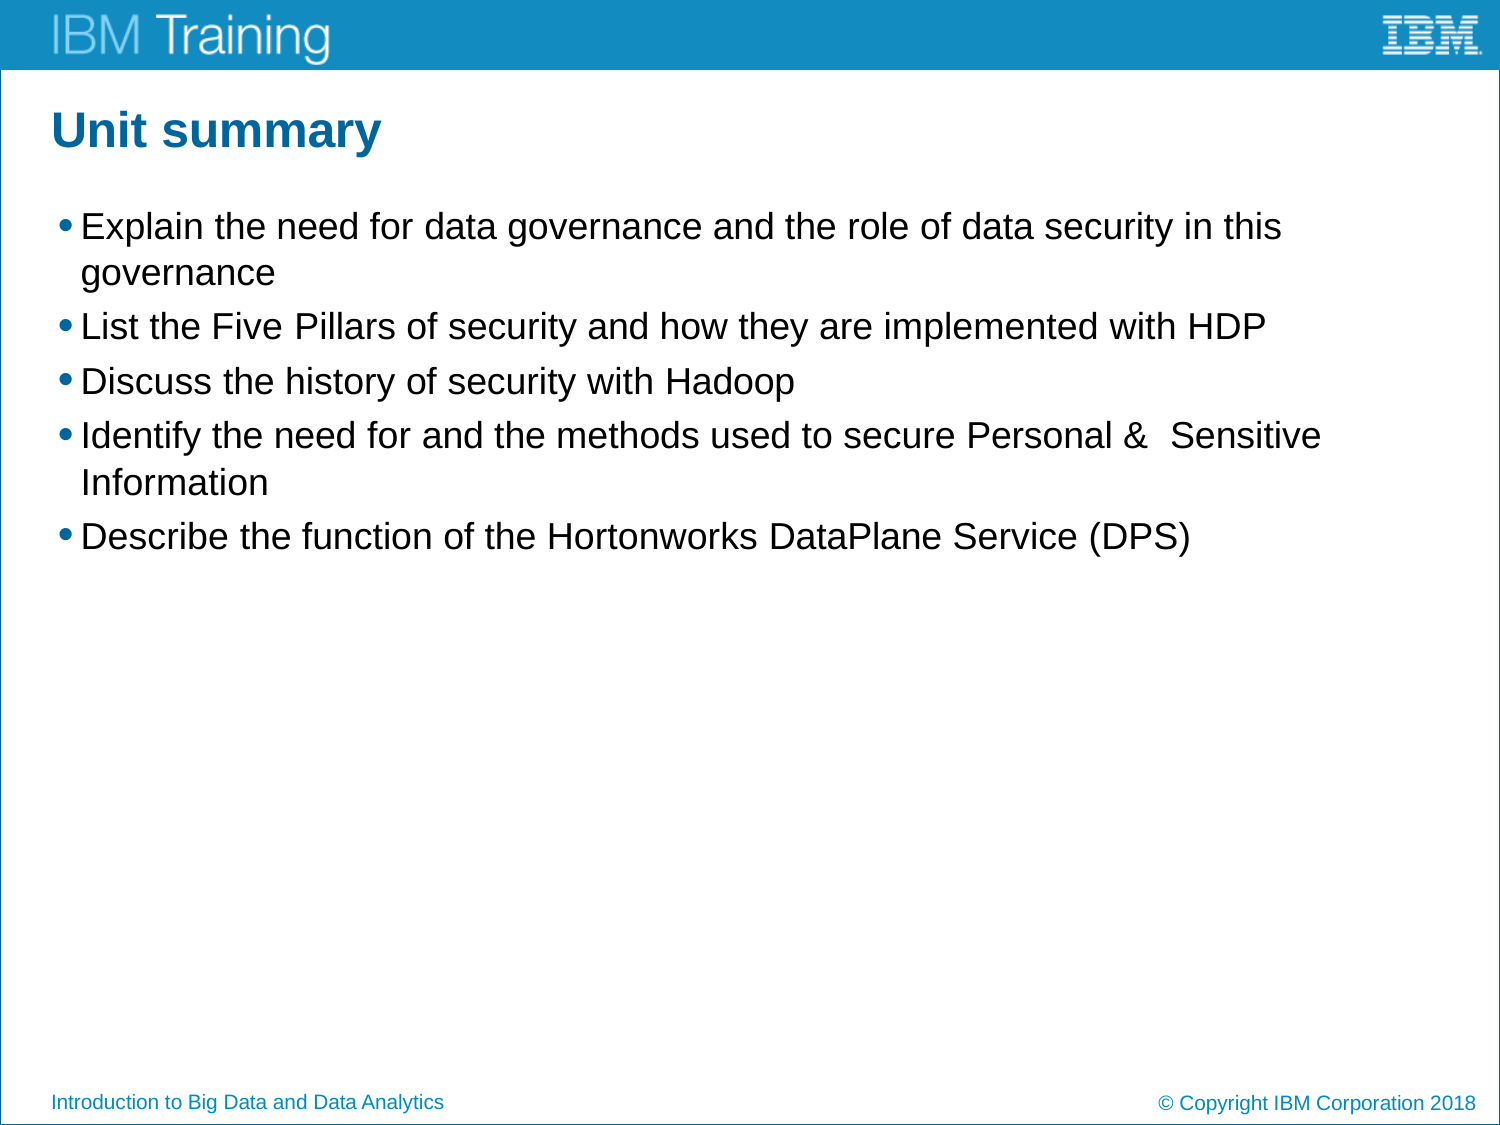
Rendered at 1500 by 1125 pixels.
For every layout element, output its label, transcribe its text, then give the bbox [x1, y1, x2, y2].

picture [1167, 1096, 1173, 1109]
list Explain the need for data governance and the role of data security in this governance List the Five Pillars of security and how they are implemented with HDP Discuss the history of security with Hadoop Identify the need for and the methods used to secure Personal & Sensitive Information Describe the function of the Hortonworks DataPlane Service (DPS) [38, 195, 1484, 1074]
picture [0, 0, 1500, 70]
picture [1158, 1095, 1166, 1109]
title Unit summary [36, 75, 1485, 180]
